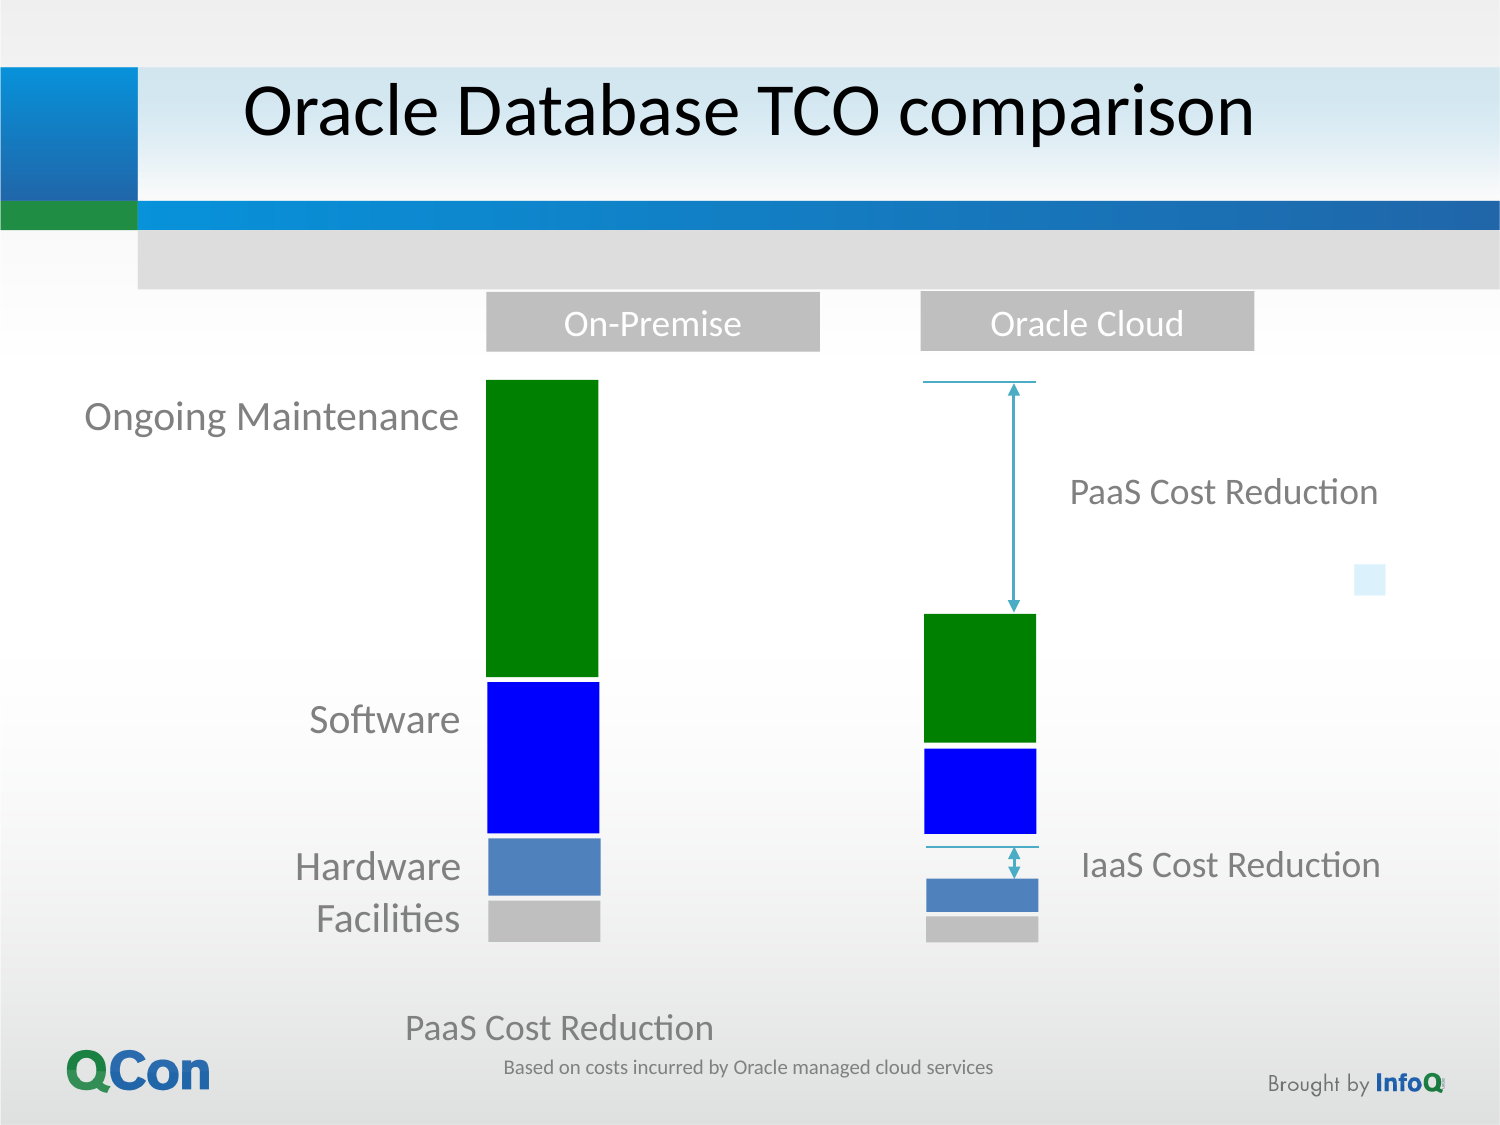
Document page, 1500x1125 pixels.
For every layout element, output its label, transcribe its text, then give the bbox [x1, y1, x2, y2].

text_box Ongoing Maintenance [68, 381, 475, 446]
text_box PaaS Cost Reduction [390, 995, 730, 1056]
text_box Oracle Cloud [920, 291, 1255, 351]
text_box [924, 876, 1041, 914]
text_box [485, 680, 602, 835]
text_box Software [69, 684, 476, 750]
text_box [484, 378, 600, 679]
text_box IaaS Cost Reduction [1066, 832, 1397, 893]
text_box [924, 914, 1040, 944]
picture [0, 0, 1500, 1125]
text_box [922, 746, 1039, 836]
title Oracle Database TCO comparison [65, 32, 1435, 179]
text_box [486, 899, 602, 944]
text_box Facilities [68, 883, 476, 949]
text_box [922, 612, 1038, 745]
text_box [486, 836, 603, 898]
text_box On-Premise [486, 291, 820, 352]
text_box Based on costs incurred by Oracle managed cloud services [24, 1046, 1473, 1087]
text_box Hardware [68, 831, 477, 897]
text_box PaaS Cost Reduction [1055, 459, 1395, 520]
